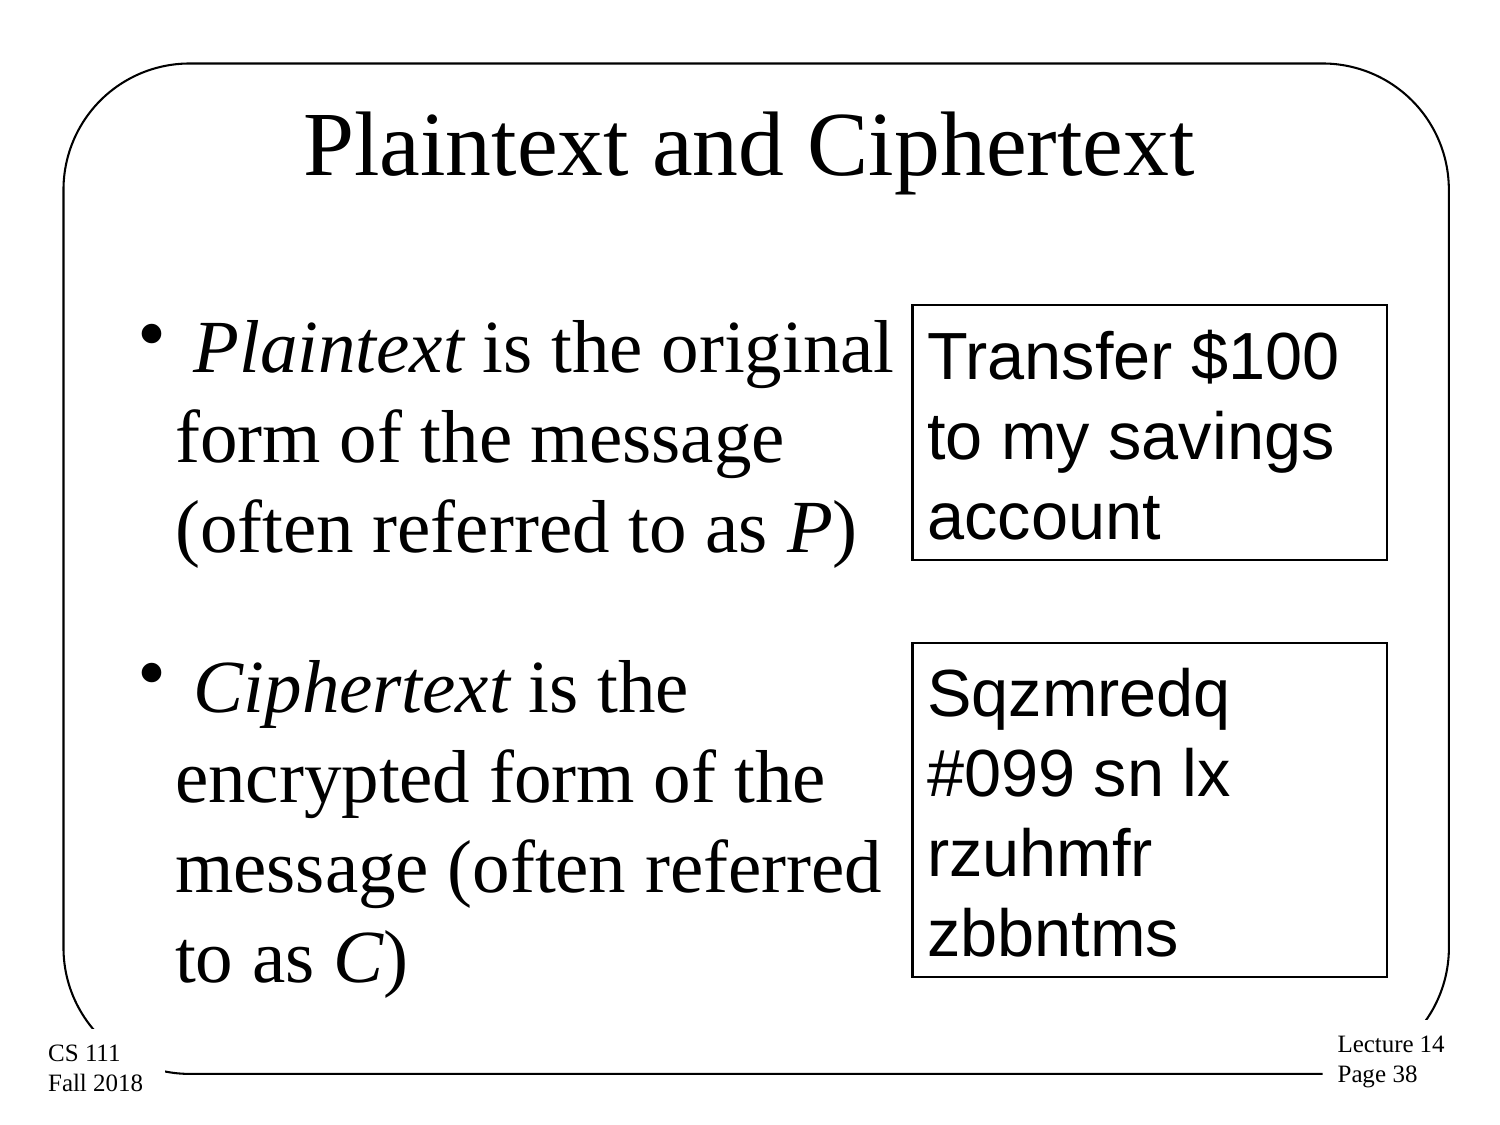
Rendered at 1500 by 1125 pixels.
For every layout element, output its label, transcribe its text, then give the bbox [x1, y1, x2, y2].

text_box Ciphertext is the encrypted form of the message (often referred to as C) [124, 629, 938, 1005]
text_box Transfer $100 to my savings account [912, 305, 1388, 560]
list [74, 262, 1426, 1006]
text_box [112, 290, 1388, 966]
text_box Plaintext is the original form of the message (often referred to as P) [124, 290, 938, 575]
title Plaintext and Ciphertext [74, 44, 1426, 233]
text_box Sqzmredq #099 sn lx rzuhmfr zbbntms [912, 642, 1388, 978]
